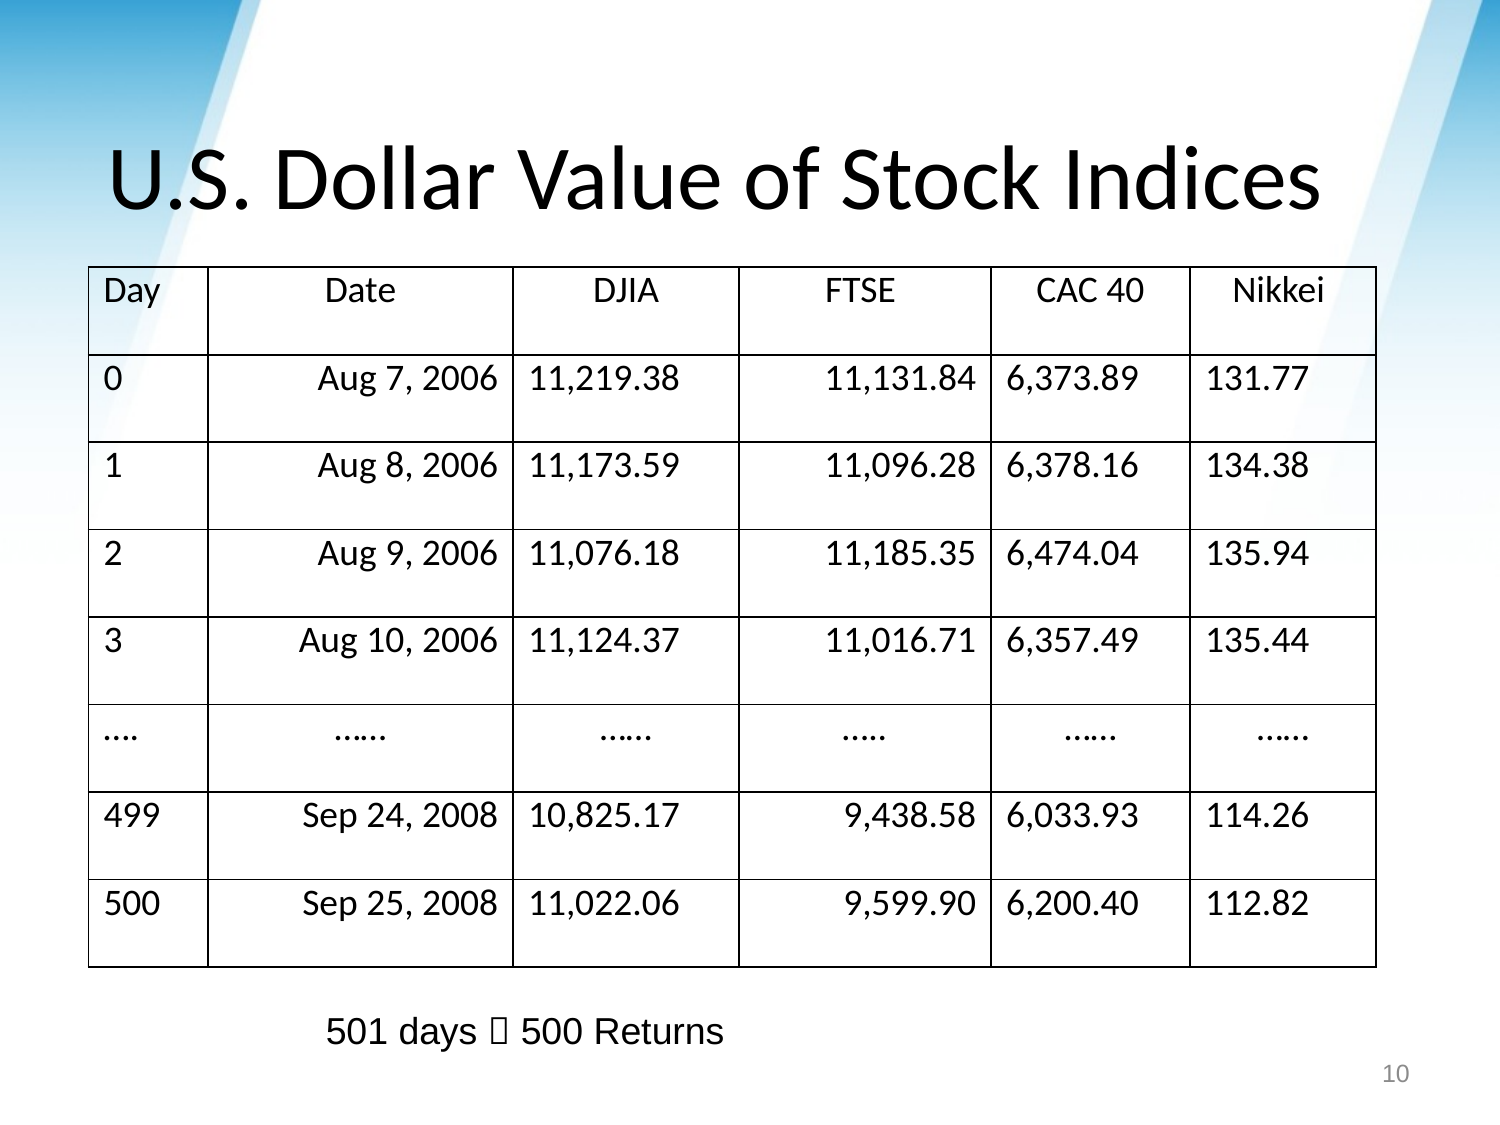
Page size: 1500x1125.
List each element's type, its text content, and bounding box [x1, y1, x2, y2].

table_cell 2 [89, 530, 207, 616]
table_cell 11,219.38 [514, 356, 738, 441]
table_cell …… [1191, 705, 1375, 791]
table_cell 11,131.84 [740, 356, 990, 441]
table_cell 1 [89, 443, 207, 529]
table_cell Aug 8, 2006 [209, 443, 512, 529]
text_box 501 days  500 Returns [310, 999, 740, 1060]
table_cell 6,033.93 [992, 793, 1189, 879]
table_cell 135.94 [1191, 530, 1375, 616]
table_cell ….. [740, 705, 990, 791]
title U.S. Dollar Value of Stock Indices [76, 66, 1376, 279]
table_header Day [89, 268, 207, 354]
table_cell 6,357.49 [992, 618, 1189, 704]
table_cell 0 [89, 356, 207, 441]
table_cell 11,096.28 [740, 443, 990, 529]
table_cell 11,124.37 [514, 618, 738, 704]
table_cell …. [89, 705, 207, 791]
table_header CAC 40 [992, 268, 1189, 354]
table_header FTSE [740, 268, 990, 354]
table_cell Sep 25, 2008 [209, 880, 512, 966]
table_cell 499 [89, 793, 207, 879]
table_cell Aug 9, 2006 [209, 530, 512, 616]
table_cell 6,378.16 [992, 443, 1189, 529]
table_cell 112.82 [1191, 880, 1375, 966]
table_cell 6,200.40 [992, 880, 1189, 966]
table_cell 11,022.06 [514, 880, 738, 966]
table_cell …… [992, 705, 1189, 791]
table_cell 6,373.89 [992, 356, 1189, 441]
table_cell 9,438.58 [740, 793, 990, 879]
picture [0, 0, 1500, 771]
table_header Nikkei [1191, 268, 1375, 354]
table_cell Aug 10, 2006 [209, 618, 512, 704]
table_cell 9,599.90 [740, 880, 990, 966]
table_cell 135.44 [1191, 618, 1375, 704]
table_cell Sep 24, 2008 [209, 793, 512, 879]
table_cell 11,173.59 [514, 443, 738, 529]
table_header DJIA [514, 268, 738, 354]
table_cell 11,185.35 [740, 530, 990, 616]
table_header Date [209, 268, 512, 354]
table_cell …… [514, 705, 738, 791]
table_cell 3 [89, 618, 207, 704]
table_cell Aug 7, 2006 [209, 356, 512, 441]
table_cell 131.77 [1191, 356, 1375, 441]
table_cell …… [209, 705, 512, 791]
table_cell 500 [89, 880, 207, 966]
slide_number 10 [1074, 1042, 1425, 1103]
table_cell 10,825.17 [514, 793, 738, 879]
table_cell 11,076.18 [514, 530, 738, 616]
table_cell 114.26 [1191, 793, 1375, 879]
table_cell 6,474.04 [992, 530, 1189, 616]
table_cell 11,016.71 [740, 618, 990, 704]
table_cell 134.38 [1191, 443, 1375, 529]
